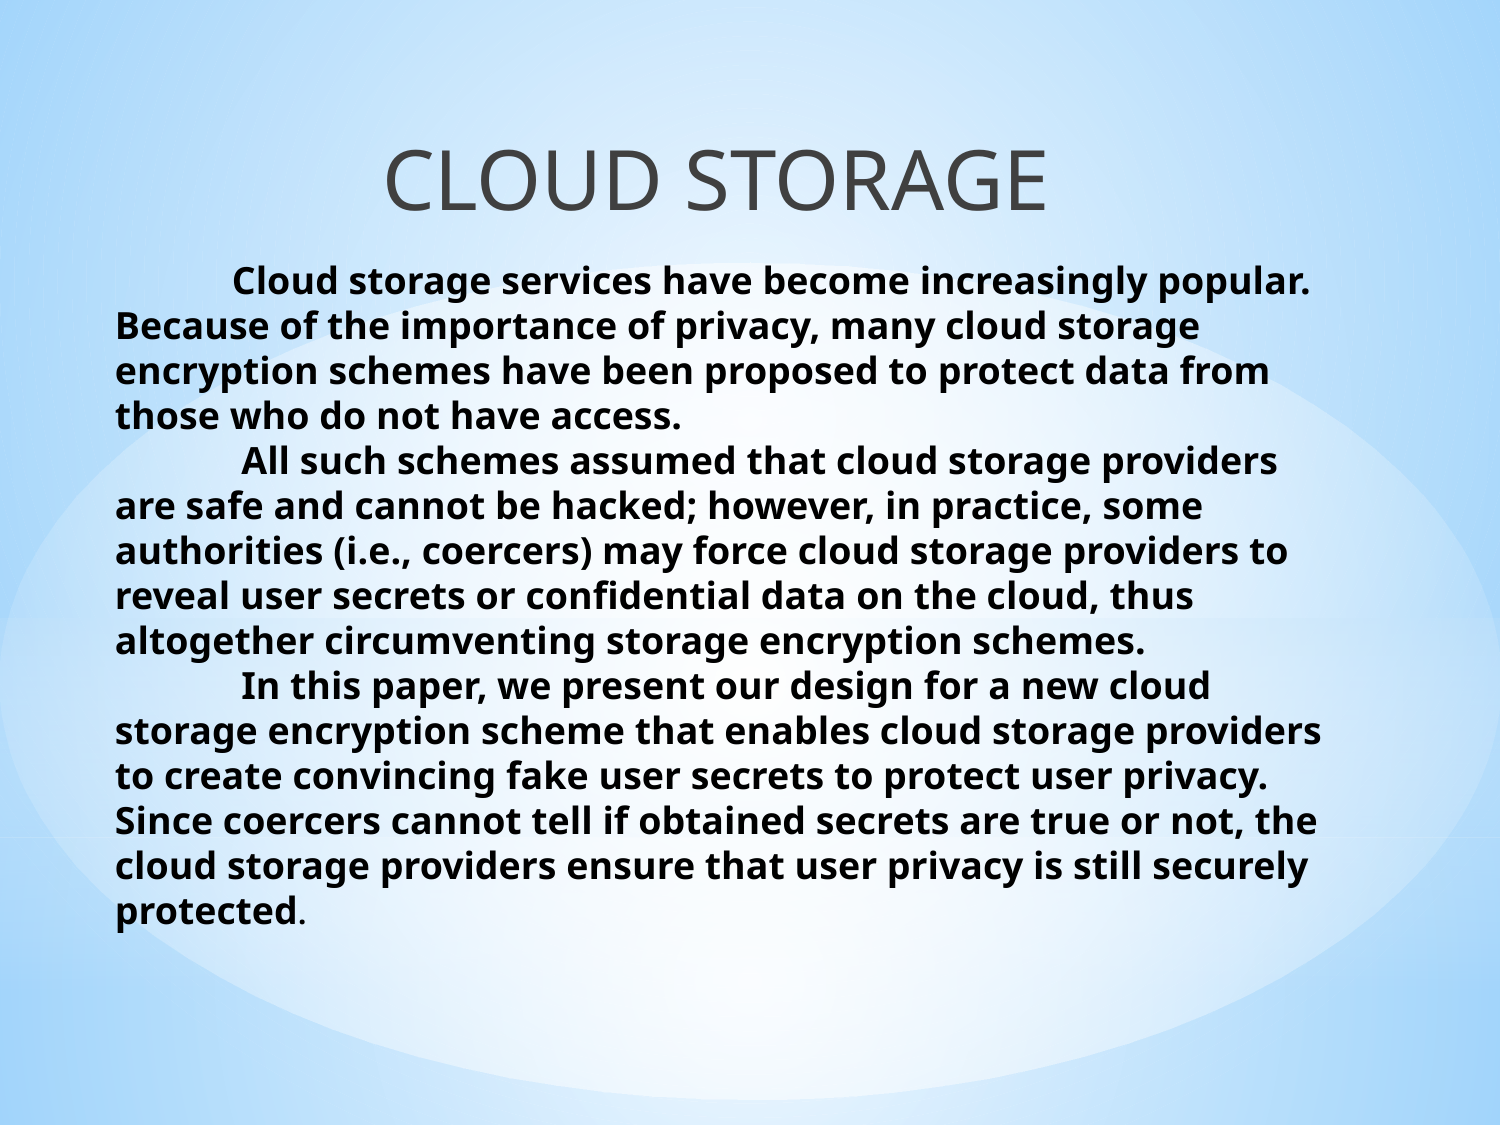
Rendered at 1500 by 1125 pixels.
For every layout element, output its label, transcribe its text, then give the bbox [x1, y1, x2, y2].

title Cloud storage services have become increasingly popular. Because of the importance of privacy, many cloud storage encryption schemes have been proposed to protect data from those who do not have access. All such schemes assumed that cloud storage providers are safe and cannot be hacked; however, in practice, some authorities (i.e., coercers) may force cloud storage providers to reveal user secrets or confidential data on the cloud, thus altogether circumventing storage encryption schemes. In this paper, we present our design for a new cloud storage encryption scheme that enables cloud storage providers to create convincing fake user secrets to protect user privacy. Since coercers cannot tell if obtained secrets are true or not, the cloud storage providers ensure that user privacy is still securely protected. [99, 249, 1363, 1050]
list CLOUD STORAGE [187, 120, 1238, 200]
